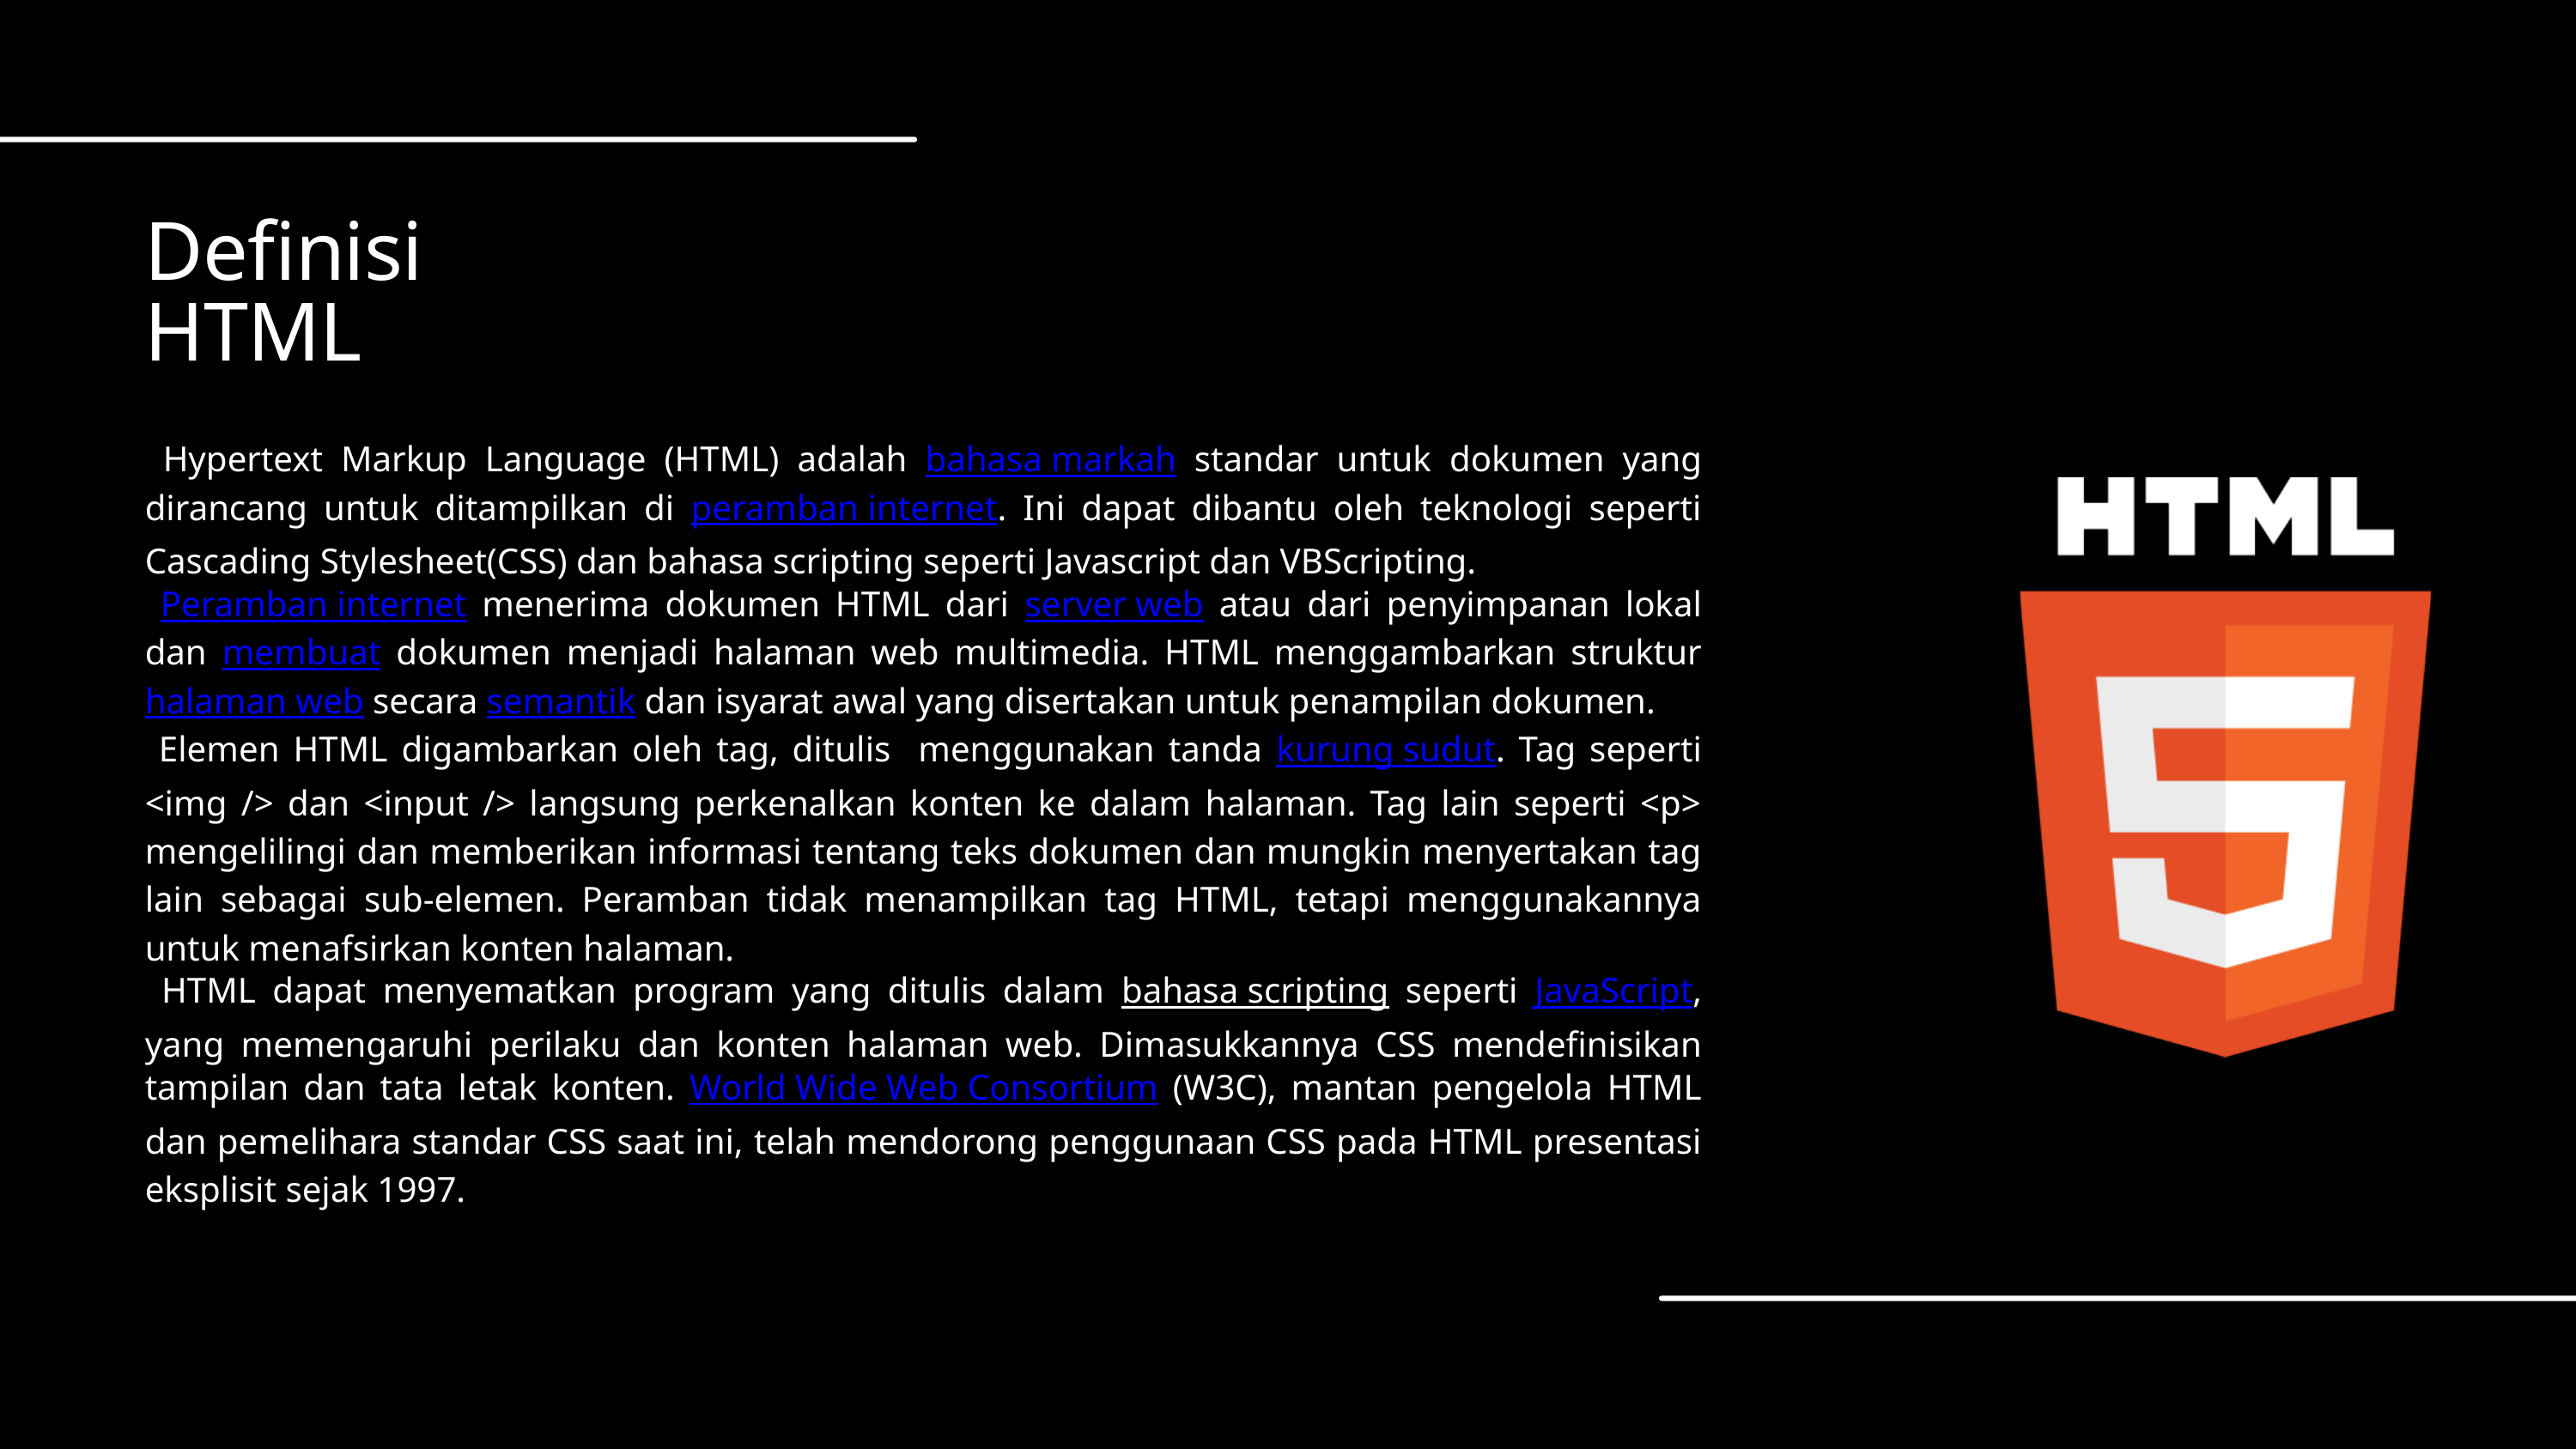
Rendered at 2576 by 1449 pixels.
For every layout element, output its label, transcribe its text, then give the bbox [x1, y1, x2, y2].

text_box Definisi HTML [144, 215, 781, 378]
text_box [2020, 477, 2432, 1058]
text_box Hypertext Markup Language (HTML) adalah bahasa markah standar untuk dokumen yang dirancang untuk ditampilkan di peramban internet. Ini dapat dibantu oleh teknologi seperti Cascading Stylesheet(CSS) dan bahasa scripting seperti Javascript dan VBScripting. Peramban internet menerima dokumen HTML dari server web atau dari penyimpanan lokal dan membuat dokumen menjadi halaman web multimedia. HTML menggambarkan struktur halaman web secara semantik dan isyarat awal yang disertakan untuk penampilan dokumen. Elemen HTML digambarkan oleh tag, ditulis menggunakan tanda kurung sudut. Tag seperti <img /> dan <input /> langsung perkenalkan konten ke dalam halaman. Tag lain seperti <p> mengelilingi dan memberikan informasi tentang teks dokumen dan mungkin menyertakan tag lain sebagai sub-elemen. Peramban tidak menampilkan tag HTML, tetapi menggunakannya untuk menafsirkan konten halaman. HTML dapat menyematkan program yang ditulis dalam bahasa scripting seperti JavaScript, yang memengaruhi perilaku dan konten halaman web. Dimasukkannya CSS mendefinisikan tampilan dan tata letak konten. World Wide Web Consortium (W3C), mantan pengelola HTML dan pemelihara standar CSS saat ini, telah mendorong penggunaan CSS pada HTML presentasi eksplisit sejak 1997. [144, 436, 1703, 1258]
